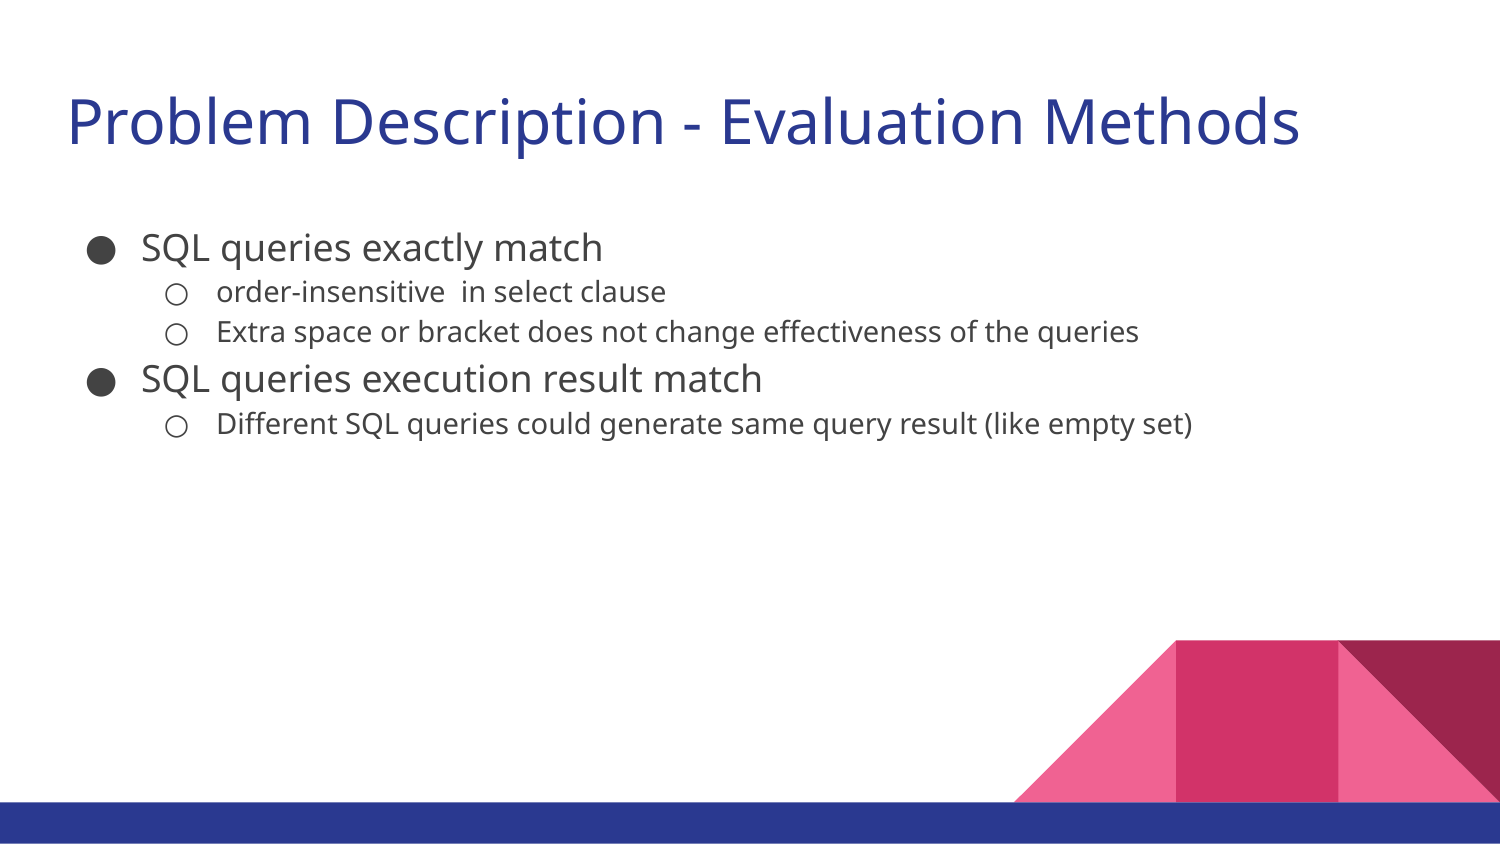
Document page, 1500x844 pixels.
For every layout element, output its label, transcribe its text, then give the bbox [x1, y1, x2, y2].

title Problem Description - Evaluation Methods [51, 67, 1449, 167]
list SQL queries exactly match order-insensitive in select clause Extra space or bracket does not change effectiveness of the queries SQL queries execution result match Different SQL queries could generate same query result (like empty set) [51, 201, 1449, 750]
